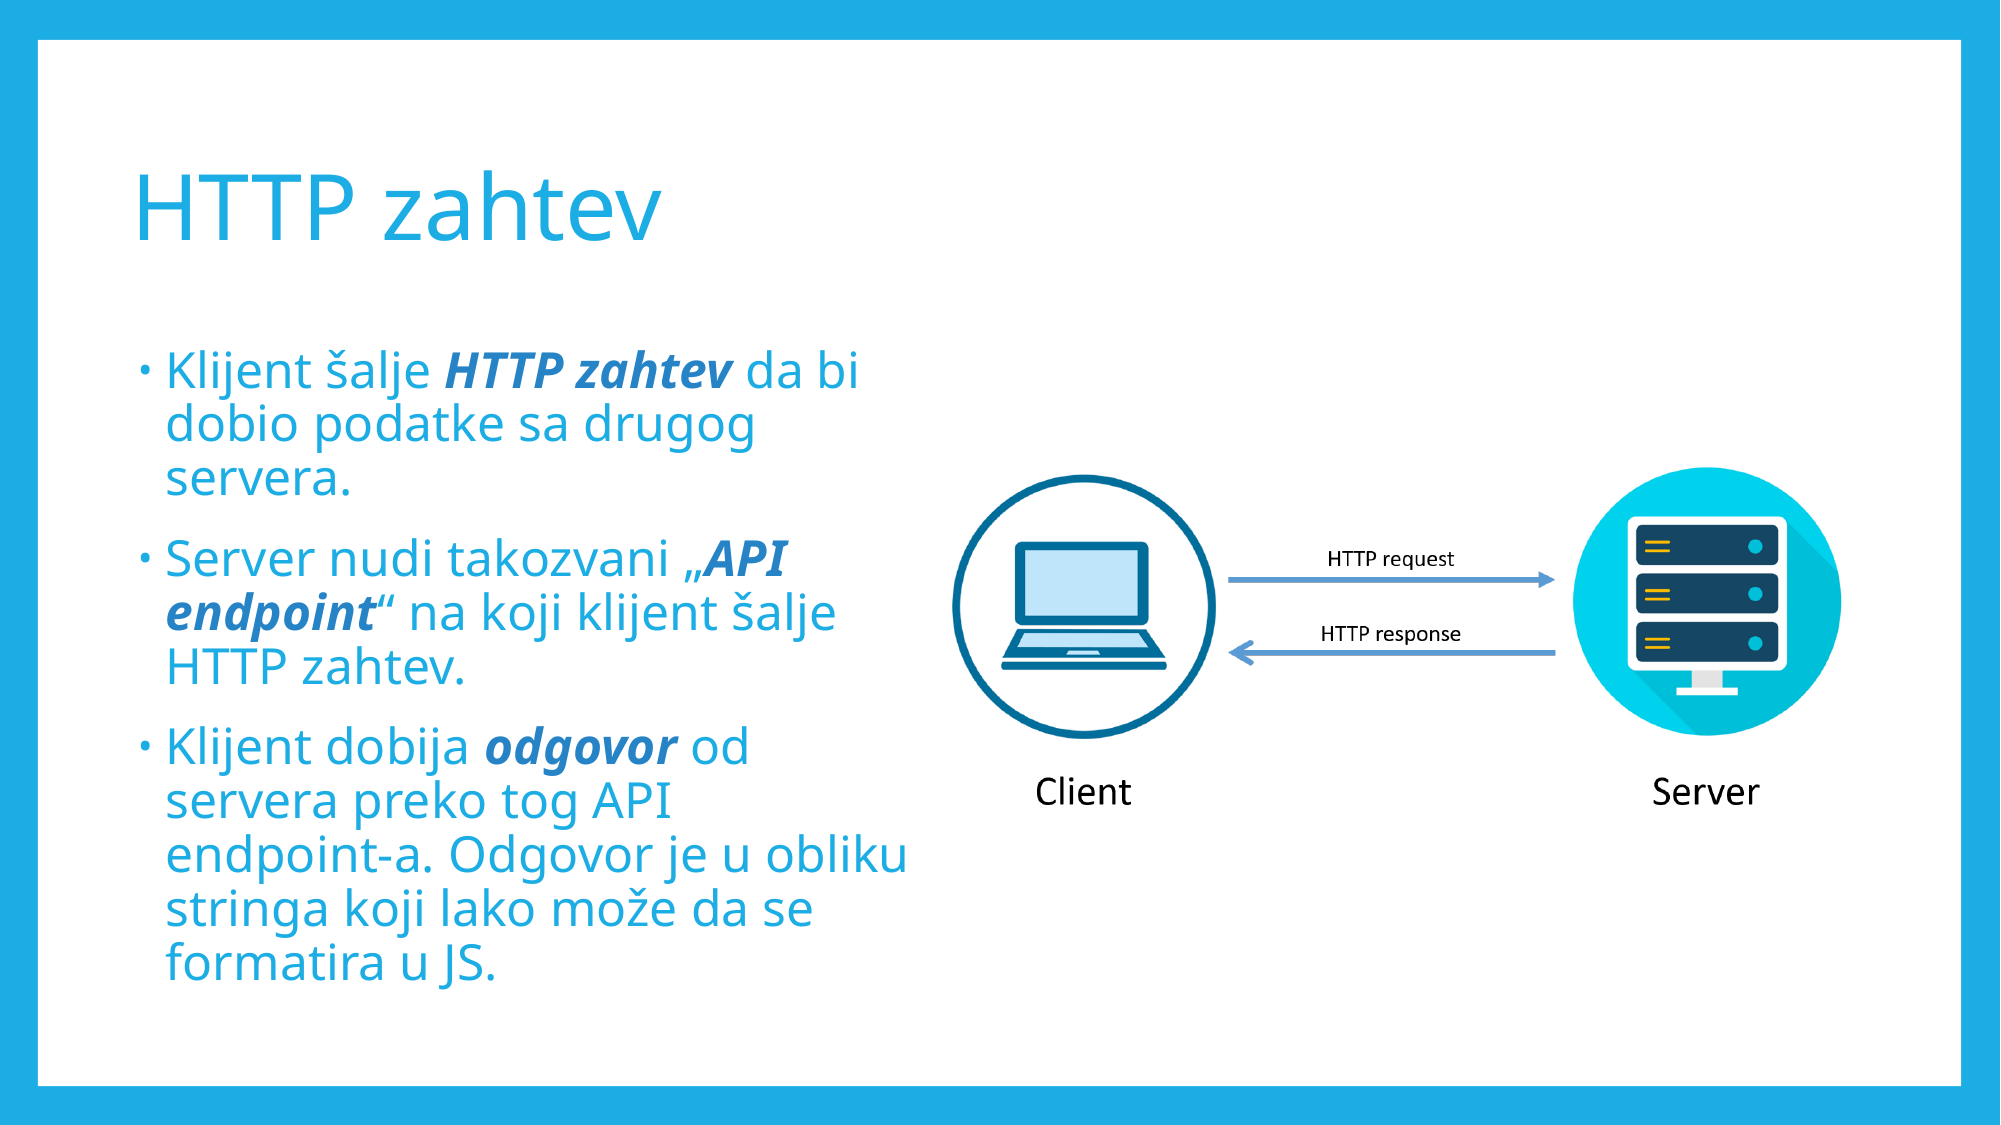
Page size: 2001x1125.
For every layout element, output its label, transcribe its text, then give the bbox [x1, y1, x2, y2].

picture [939, 453, 1858, 841]
list Klijent šalje HTTP zahtev da bi dobio podatke sa drugog servera. Server nudi takozvani „API endpoint“ na koji klijent šalje HTTP zahtev. Klijent dobija odgovor od servera preko tog API endpoint-a. Odgovor je u obliku stringa koji lako može da se formatira u JS. [115, 337, 927, 1000]
title HTTP zahtev [115, 99, 1264, 323]
